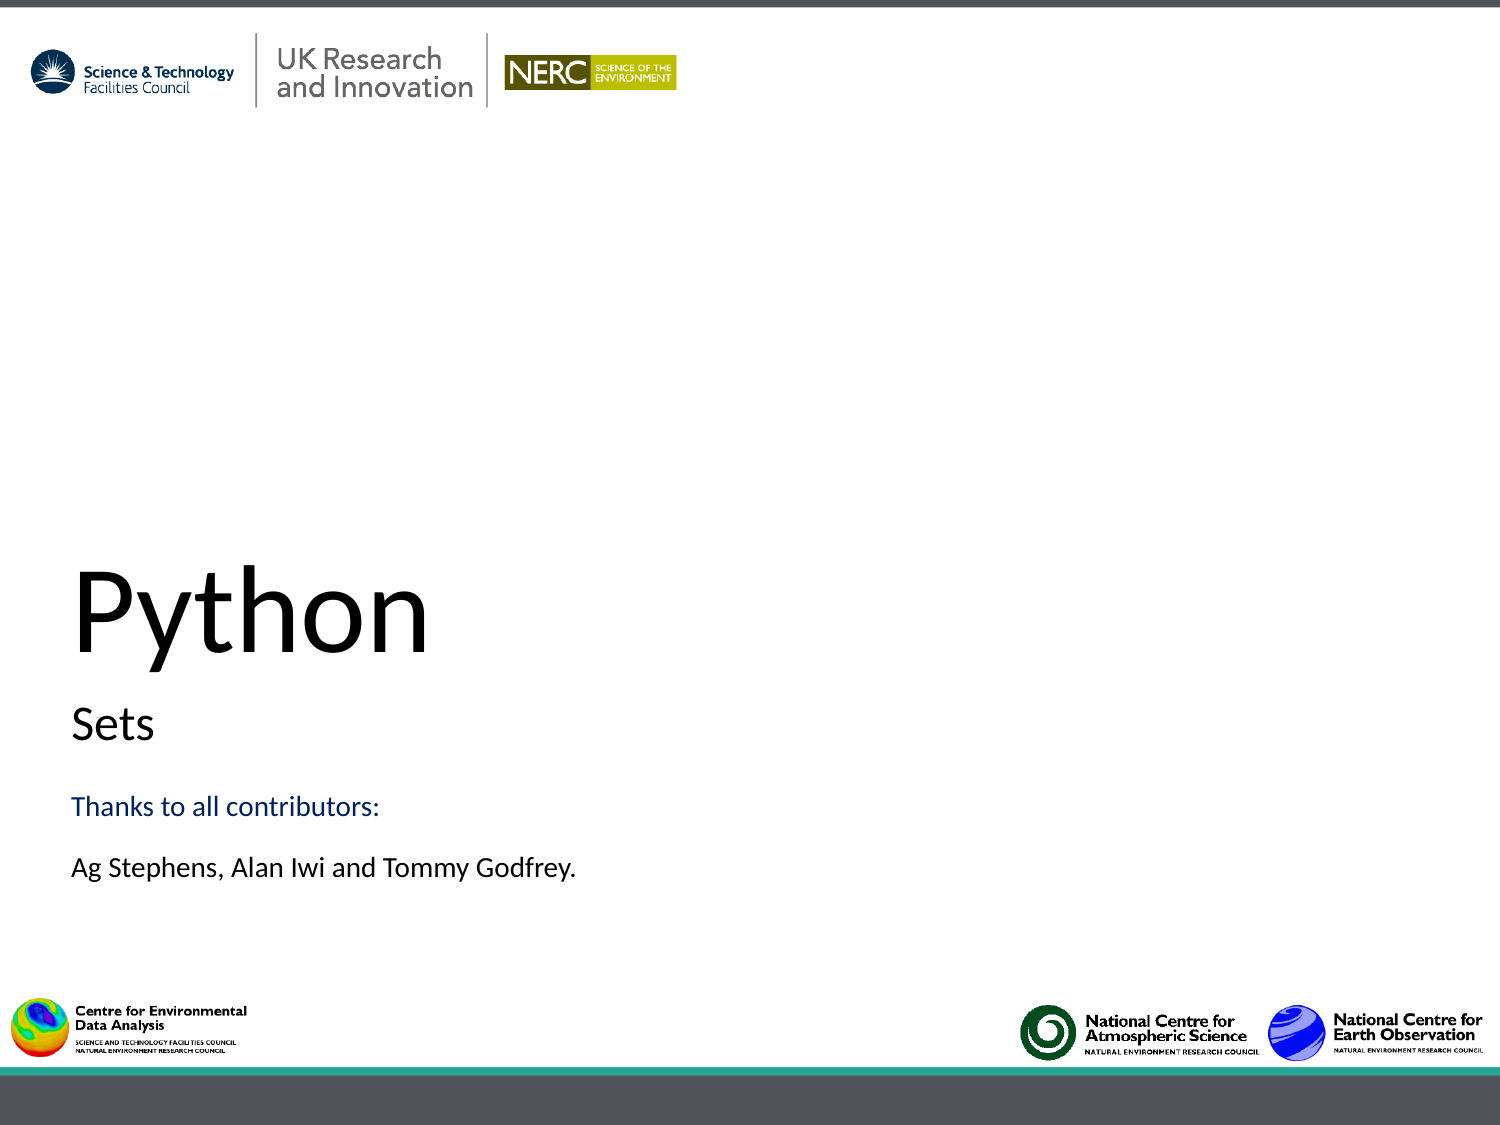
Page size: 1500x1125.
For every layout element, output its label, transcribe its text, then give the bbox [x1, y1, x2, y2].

text_box Thanks to all contributors: Ag Stephens, Alan Iwi and Tommy Godfrey. [56, 779, 1471, 988]
picture [0, 0, 1500, 1125]
subtitle Sets [56, 689, 1182, 779]
title Python [56, 545, 1332, 688]
